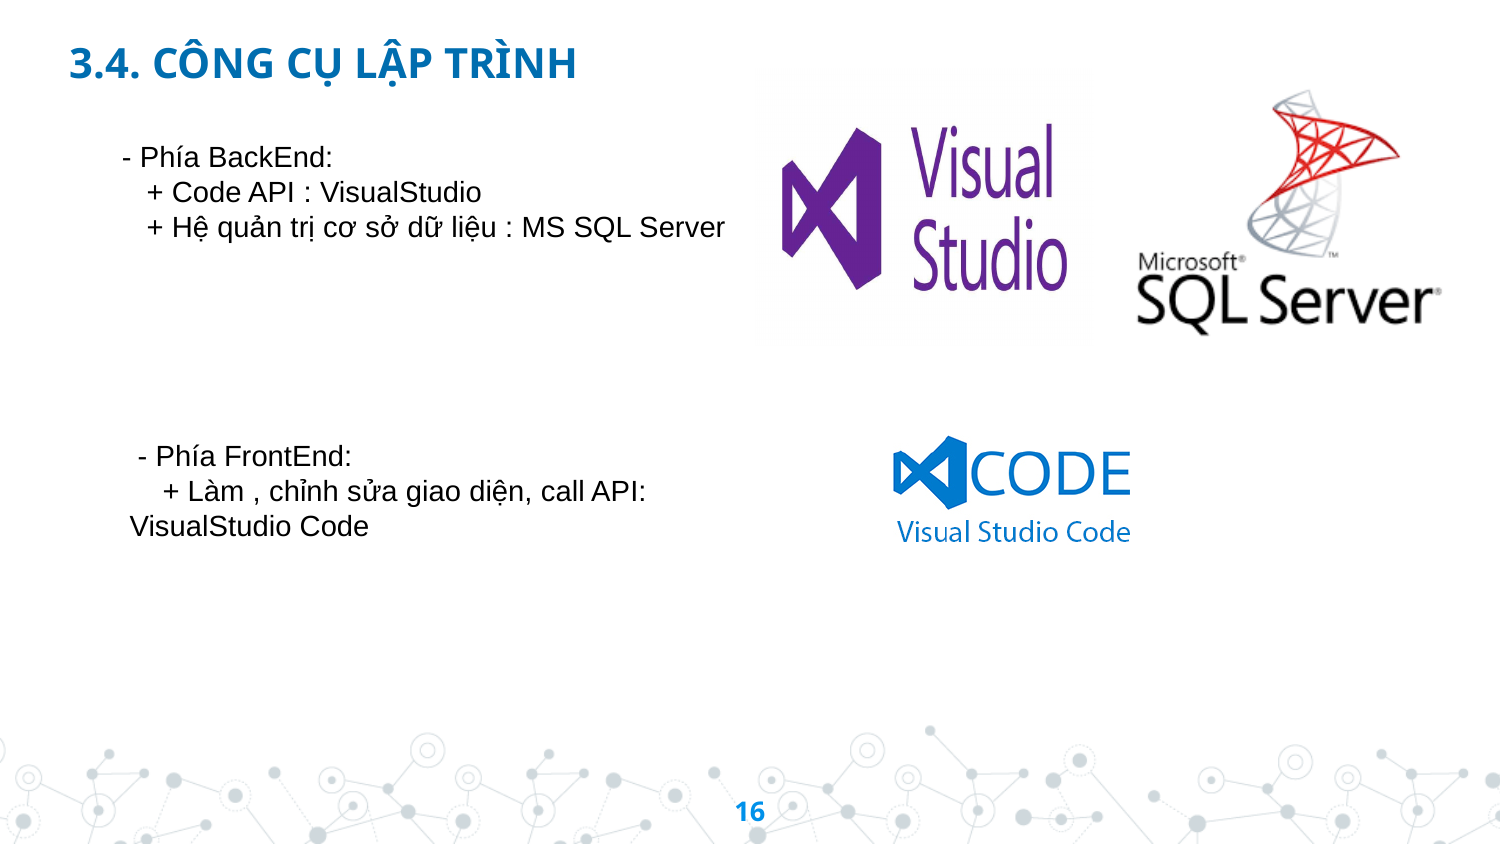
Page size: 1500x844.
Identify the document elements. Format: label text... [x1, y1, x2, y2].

picture [0, 0, 1500, 779]
text_box 3.4. CÔNG CỤ LẬP TRÌNH [54, 29, 735, 95]
text_box - Phía FrontEnd: + Làm , chỉnh sửa giao diện, call API: VisualStudio Code [114, 430, 750, 550]
slide_number 16 [0, 779, 1500, 844]
text_box - Phía BackEnd: + Code API : VisualStudio + Hệ quản trị cơ sở dữ liệu : MS SQL Server [98, 130, 750, 251]
